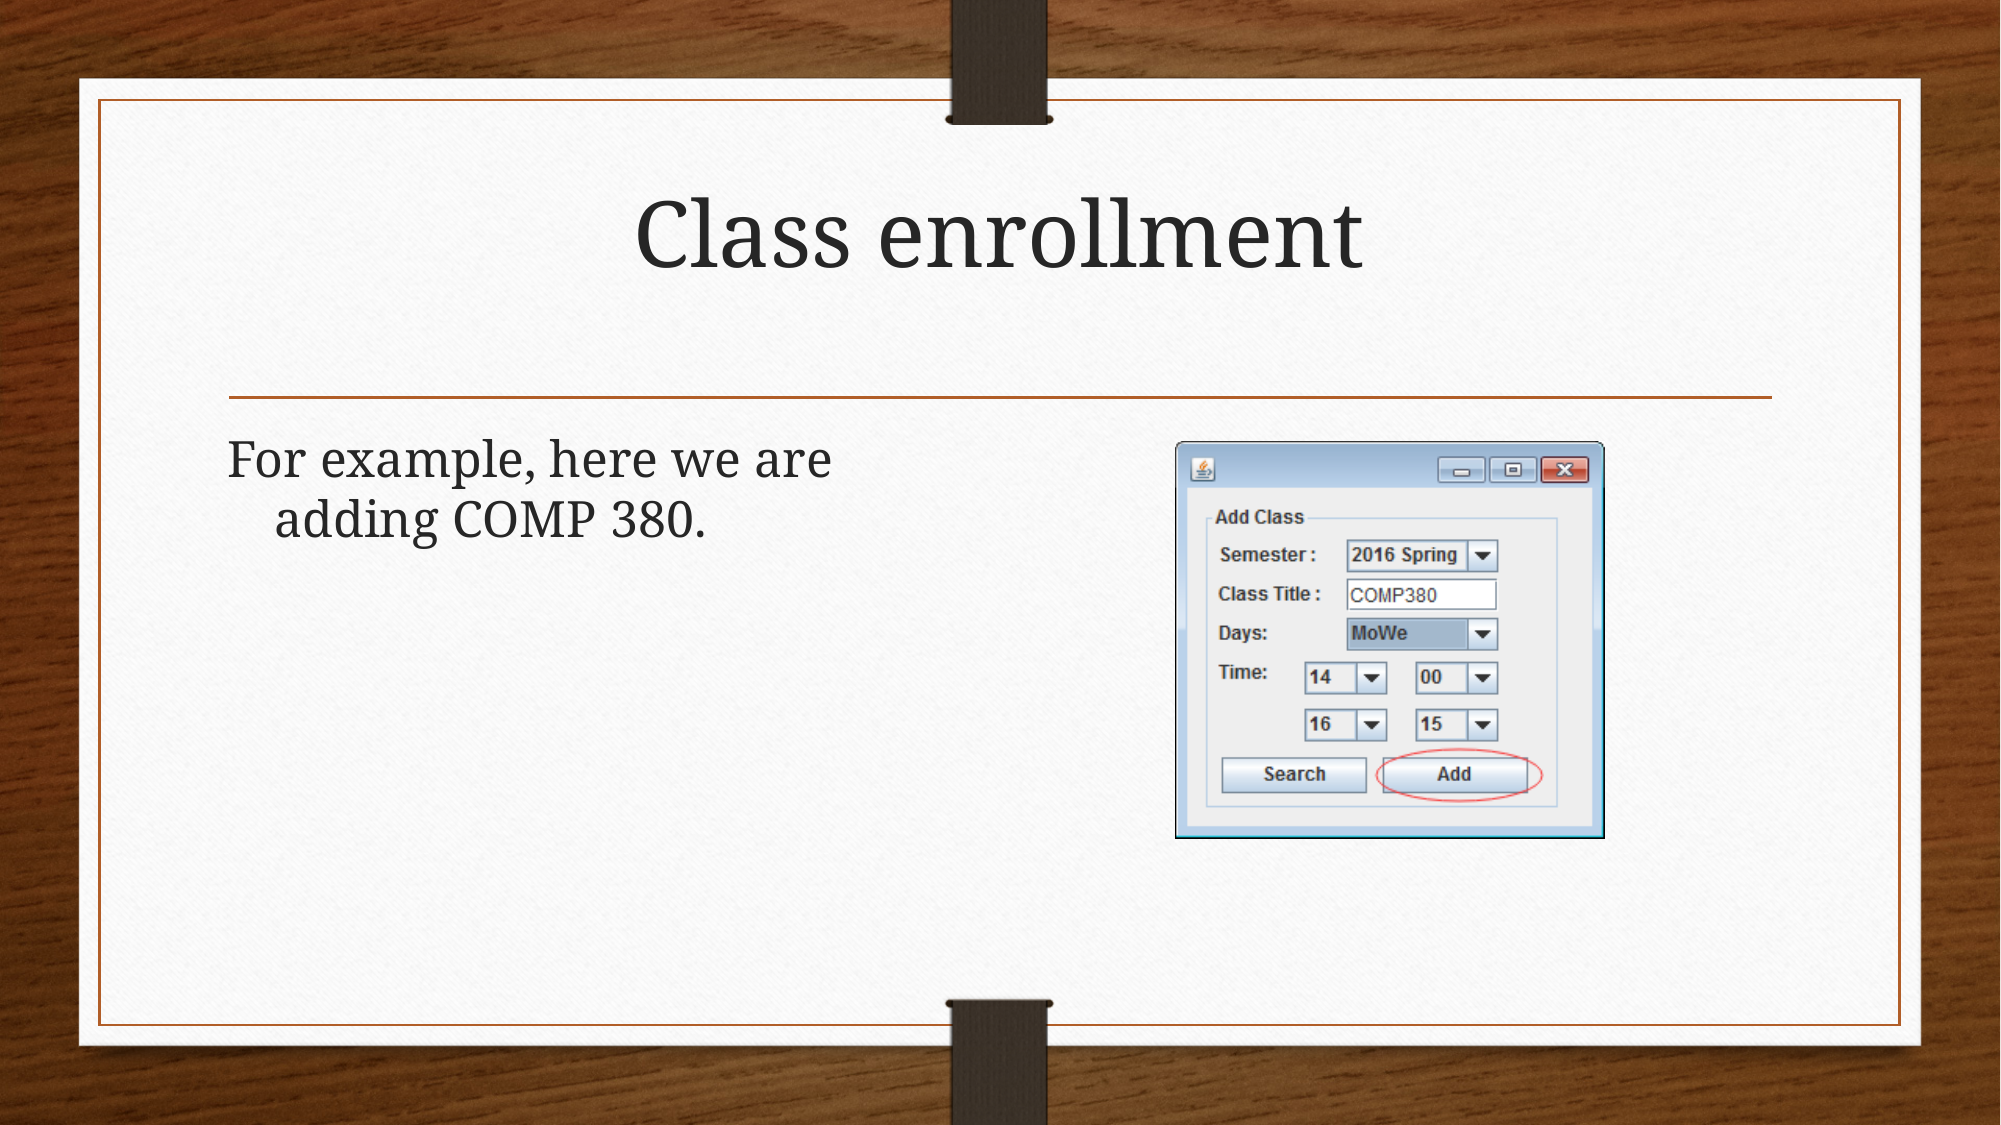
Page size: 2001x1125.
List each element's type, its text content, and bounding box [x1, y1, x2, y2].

list For example, here we are adding COMP 380. [212, 419, 909, 964]
title Class enrollment [212, 161, 1788, 301]
picture [101, 0, 2001, 1125]
picture [0, 0, 948, 1125]
